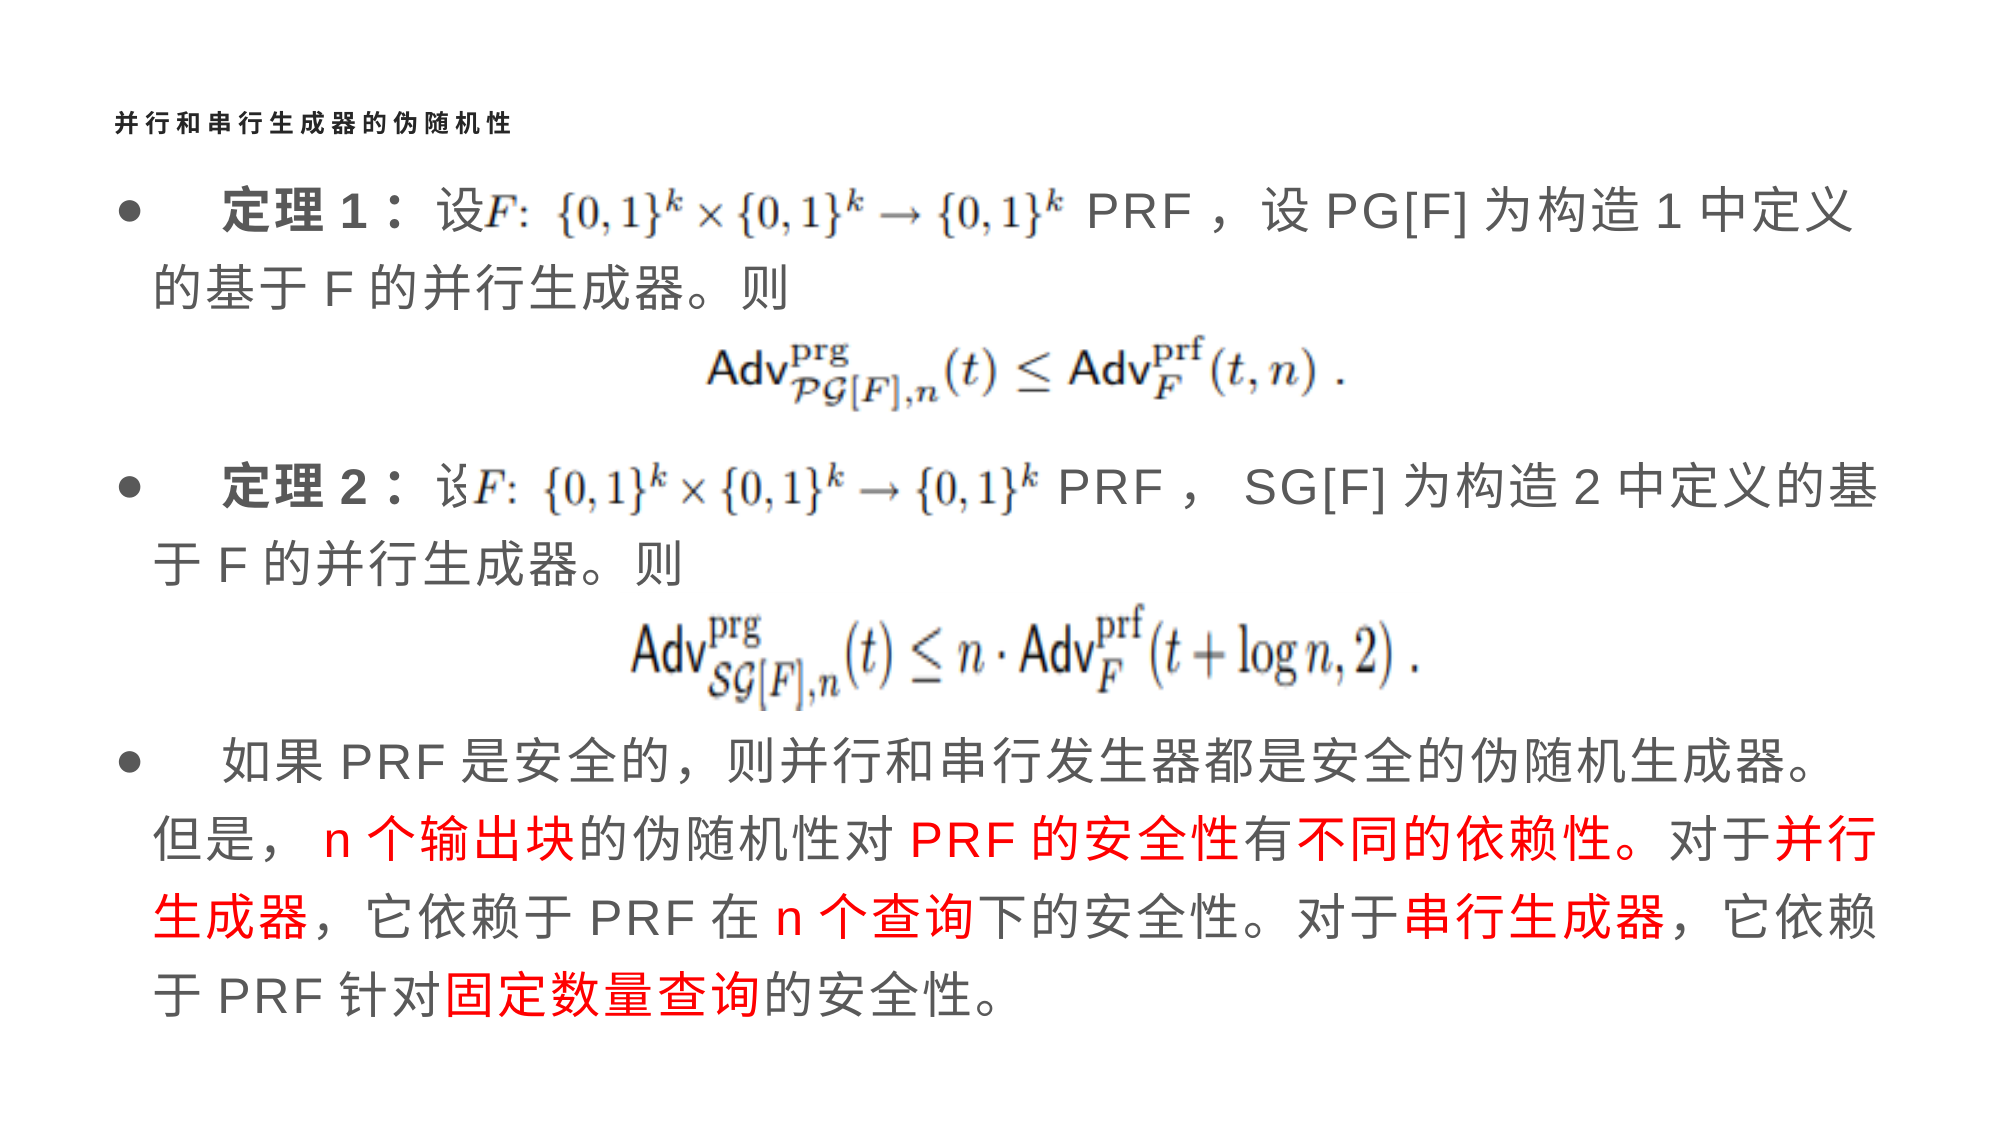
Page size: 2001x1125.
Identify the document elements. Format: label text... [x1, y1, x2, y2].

picture [686, 326, 1356, 417]
title 并行和串行生成器的伪随机性 [99, 99, 1900, 152]
list 定理1：设 为PRF，设PG[F]为构造1中定义的基于F的并行生成器。则 定理2：设 为PRF，SG[F]为构造2中定义的基于F的并行生成器。则 如果PRF是安全的，则并行和串行发生器都是安全的伪随机生成器。但是，n个输出块的伪随机性对PRF的安全性有不同的依赖性。对于并行生成器，它依赖于PRF在n个查询下的安全性。对于串行生成器，它依赖于PRF针对固定数量查询的安全性。 [99, 152, 1900, 1050]
picture [484, 175, 1078, 248]
picture [620, 591, 1422, 711]
picture [466, 446, 1049, 521]
